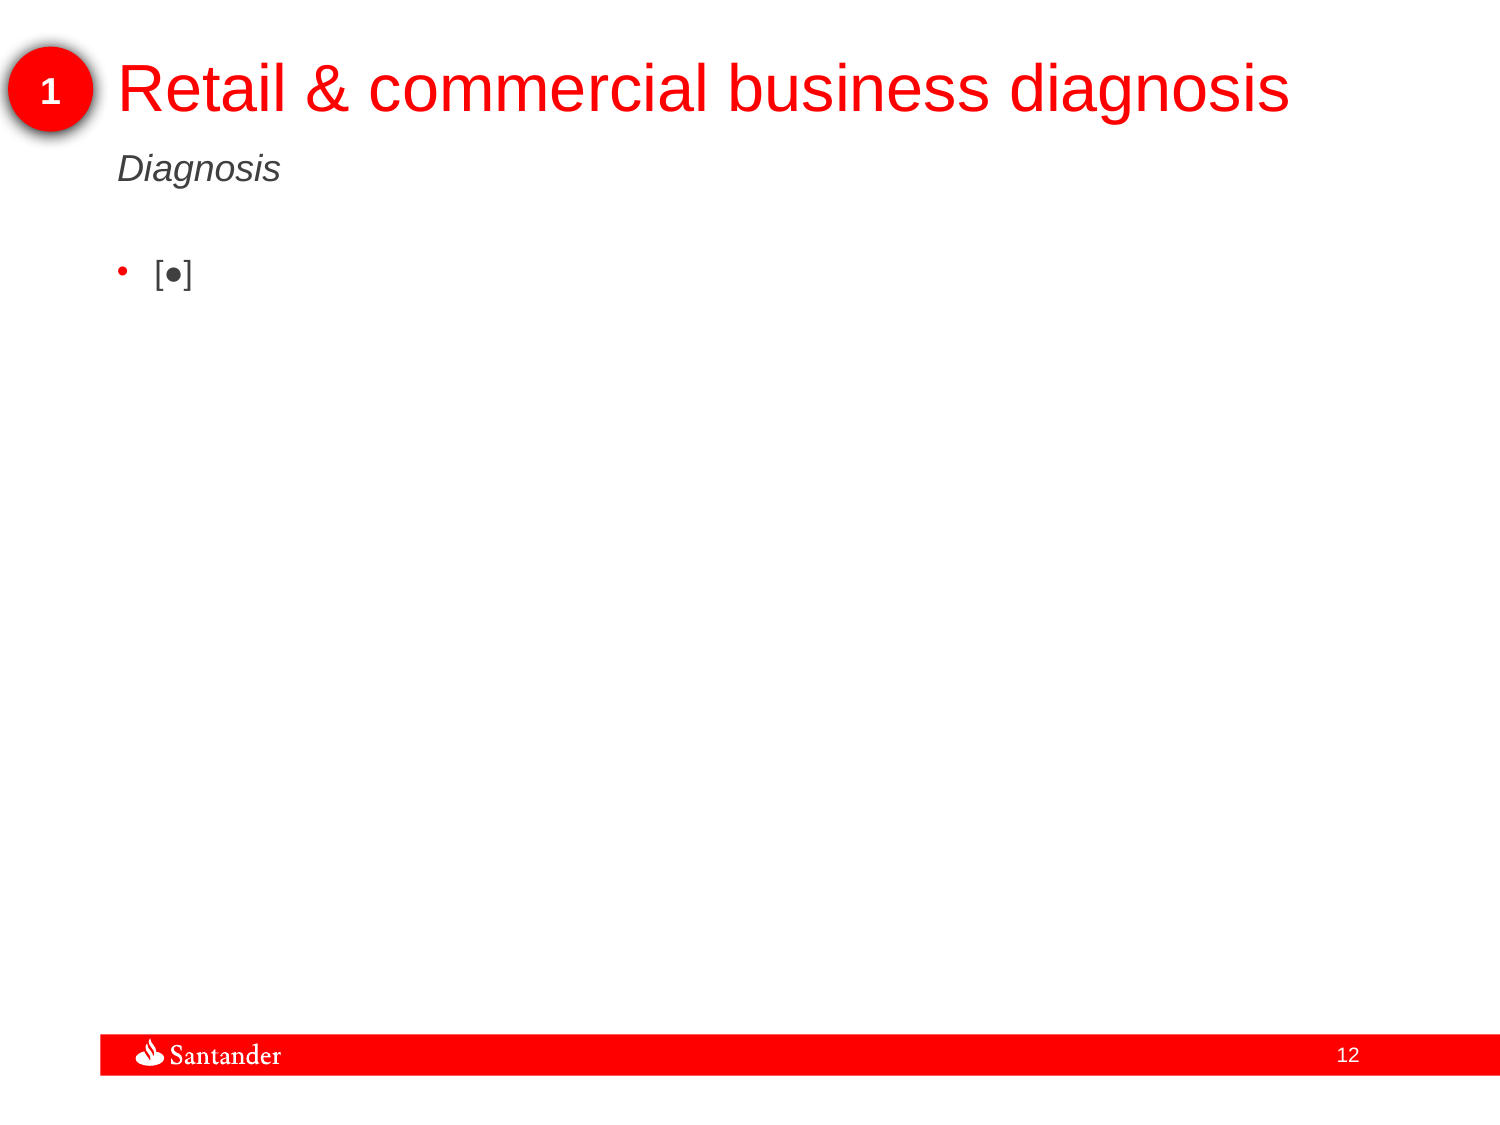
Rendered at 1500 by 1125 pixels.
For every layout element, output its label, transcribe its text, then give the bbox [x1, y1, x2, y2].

list Retail & commercial business diagnosis [102, 46, 1397, 132]
list Diagnosis [102, 141, 1397, 203]
text_box 1 [7, 45, 95, 133]
list [●] [102, 248, 1397, 902]
